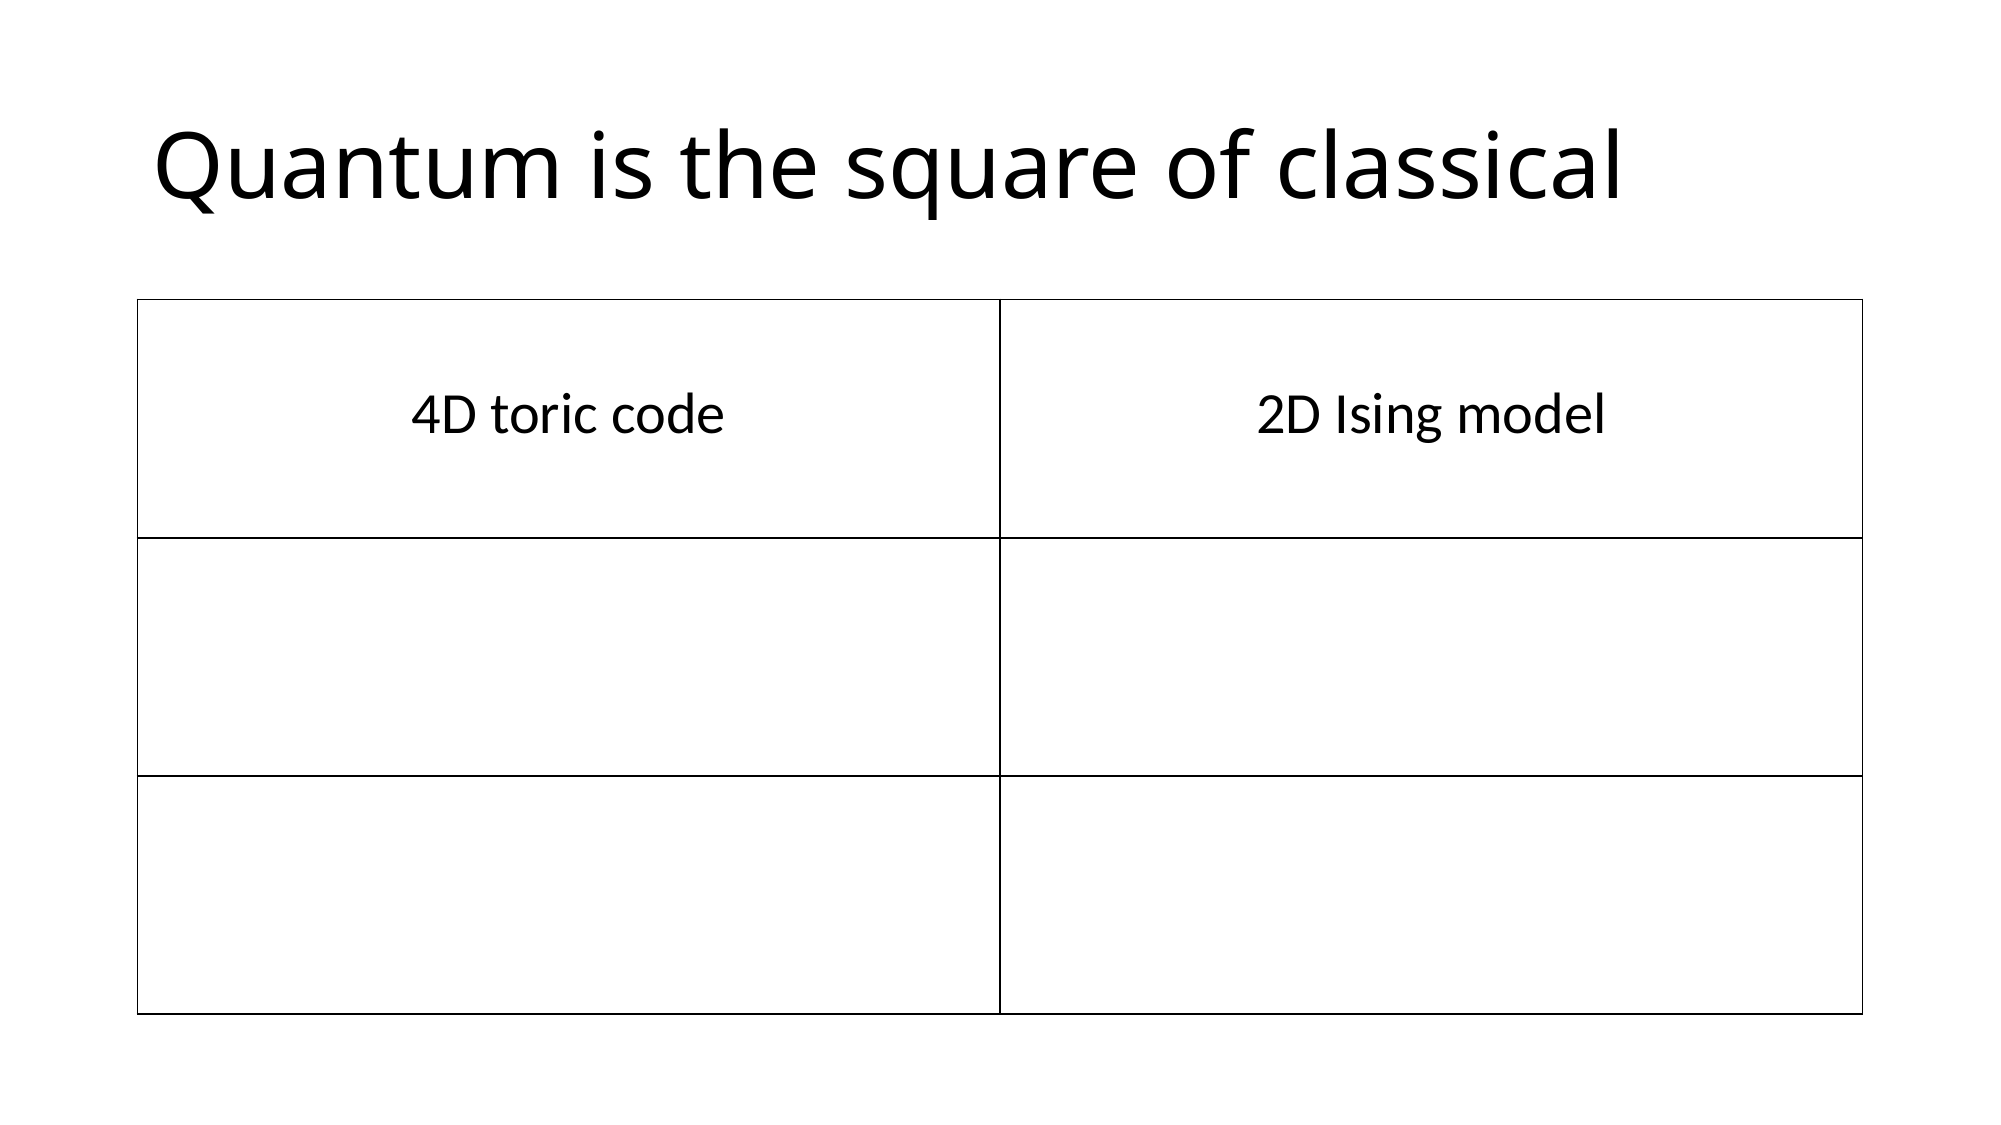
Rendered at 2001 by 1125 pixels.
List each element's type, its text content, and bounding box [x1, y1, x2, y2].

table_header 2D Ising model [1001, 300, 1862, 537]
table_cell [1001, 777, 1862, 1013]
table_cell [138, 777, 999, 1013]
table_cell [1001, 539, 1862, 775]
table_cell [138, 539, 999, 775]
title Quantum is the square of classical [137, 59, 1863, 278]
table_header 4D toric code [138, 300, 999, 537]
